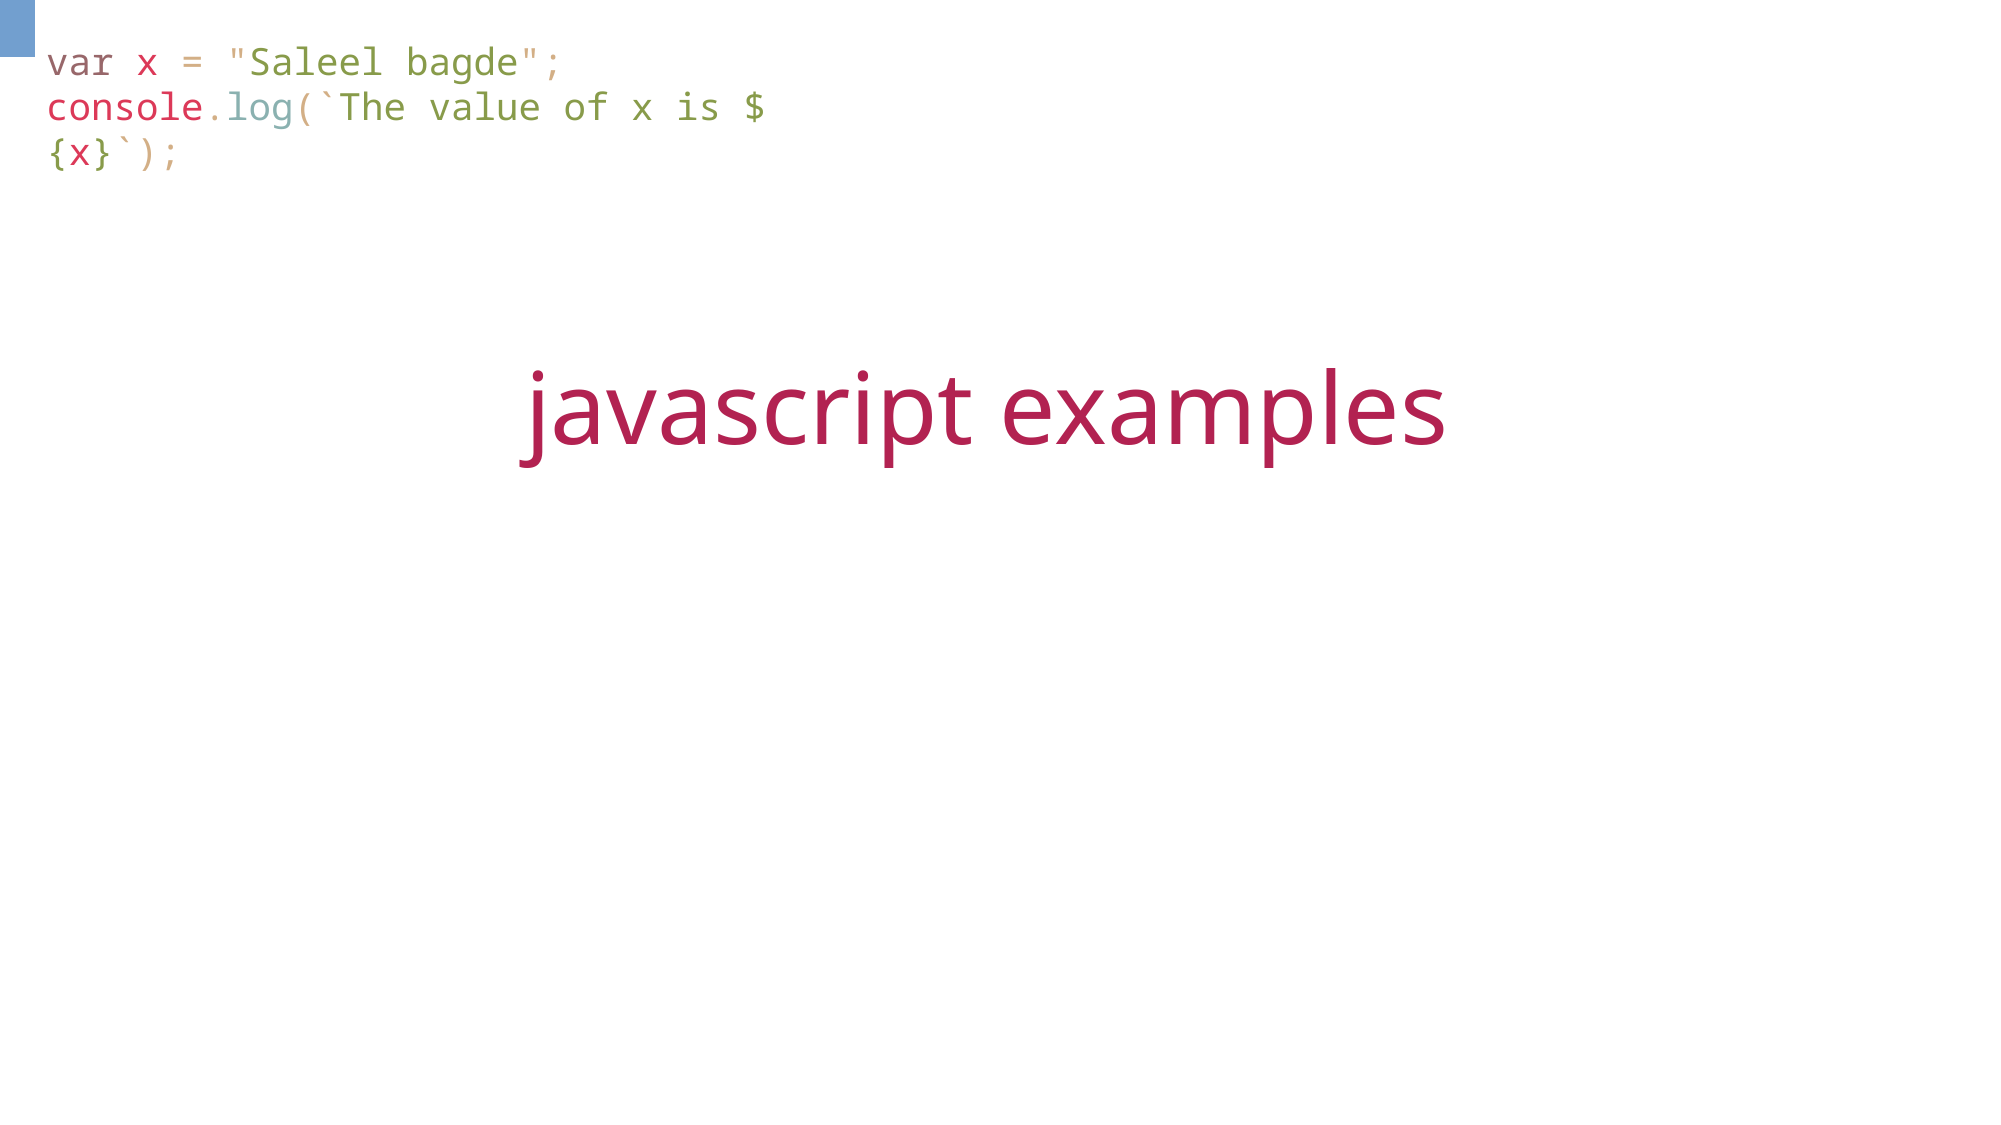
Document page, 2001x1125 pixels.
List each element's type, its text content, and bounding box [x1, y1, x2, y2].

text_box javascript examples [275, 337, 1725, 475]
text_box var x = "Saleel bagde"; console.log(`The value of x is ${x}`); [31, 30, 894, 181]
